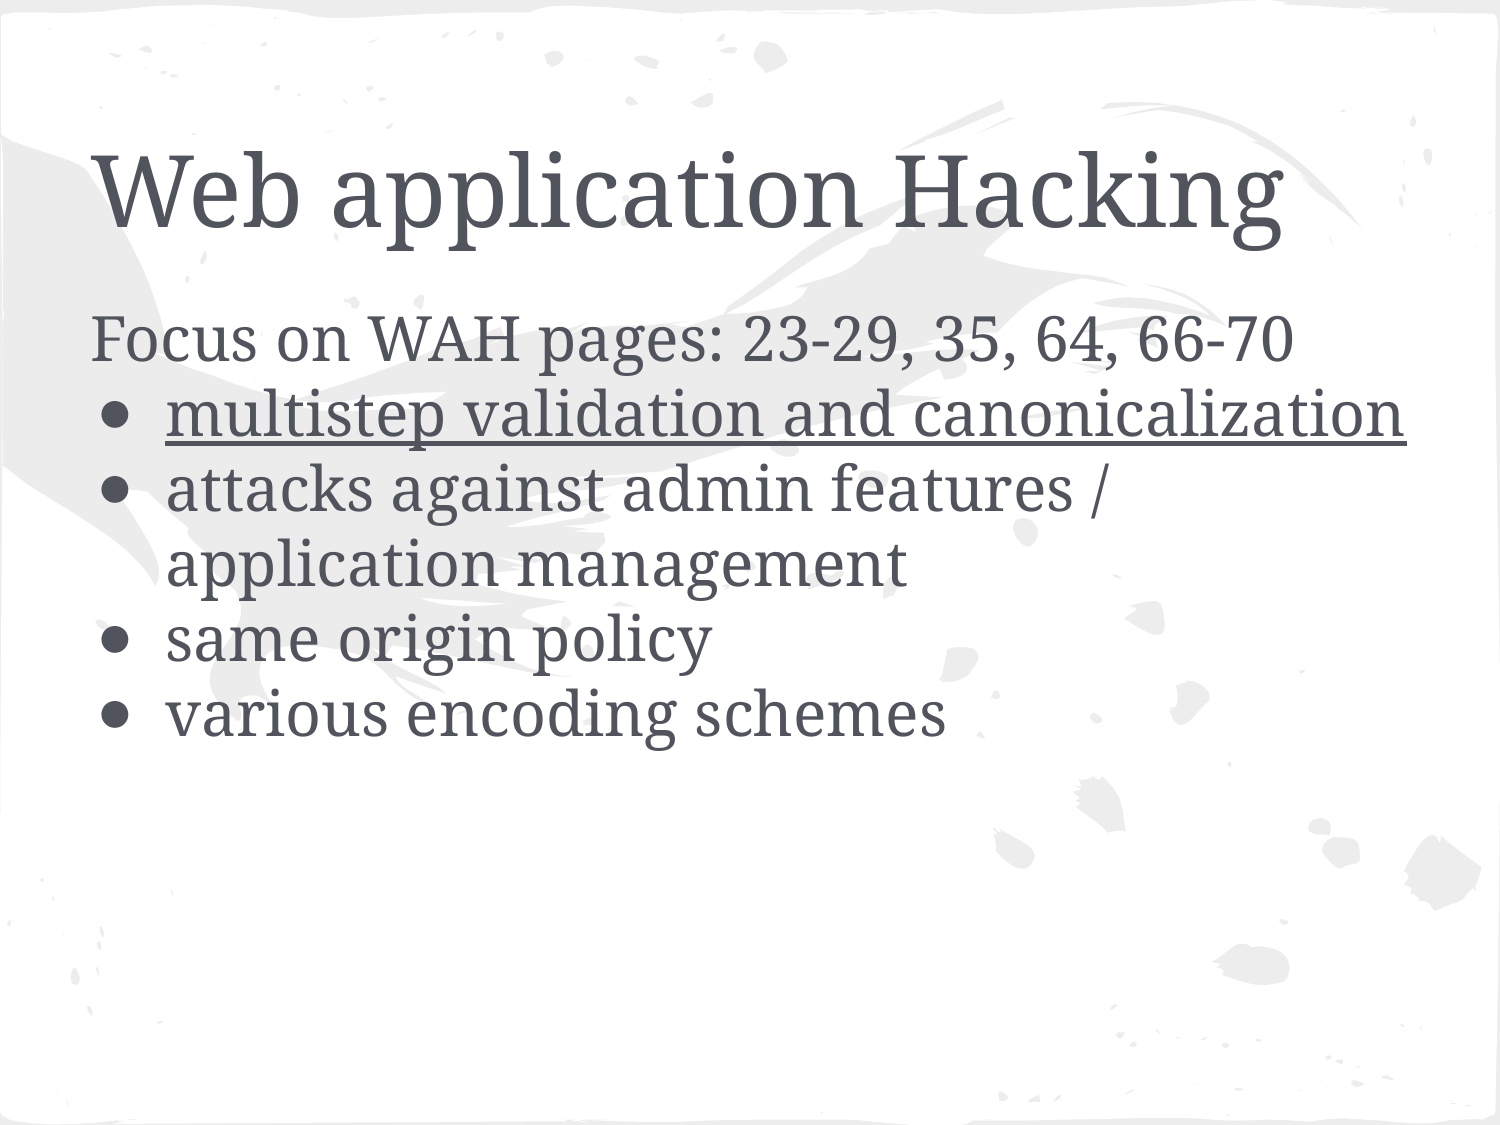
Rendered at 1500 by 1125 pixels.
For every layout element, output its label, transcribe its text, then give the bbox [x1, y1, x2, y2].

title Web application Hacking [75, 34, 1425, 263]
list Focus on WAH pages: 23-29, 35, 64, 66-70 multistep validation and canonicalization attacks against admin features / application management same origin policy various encoding schemes [75, 283, 1425, 1078]
